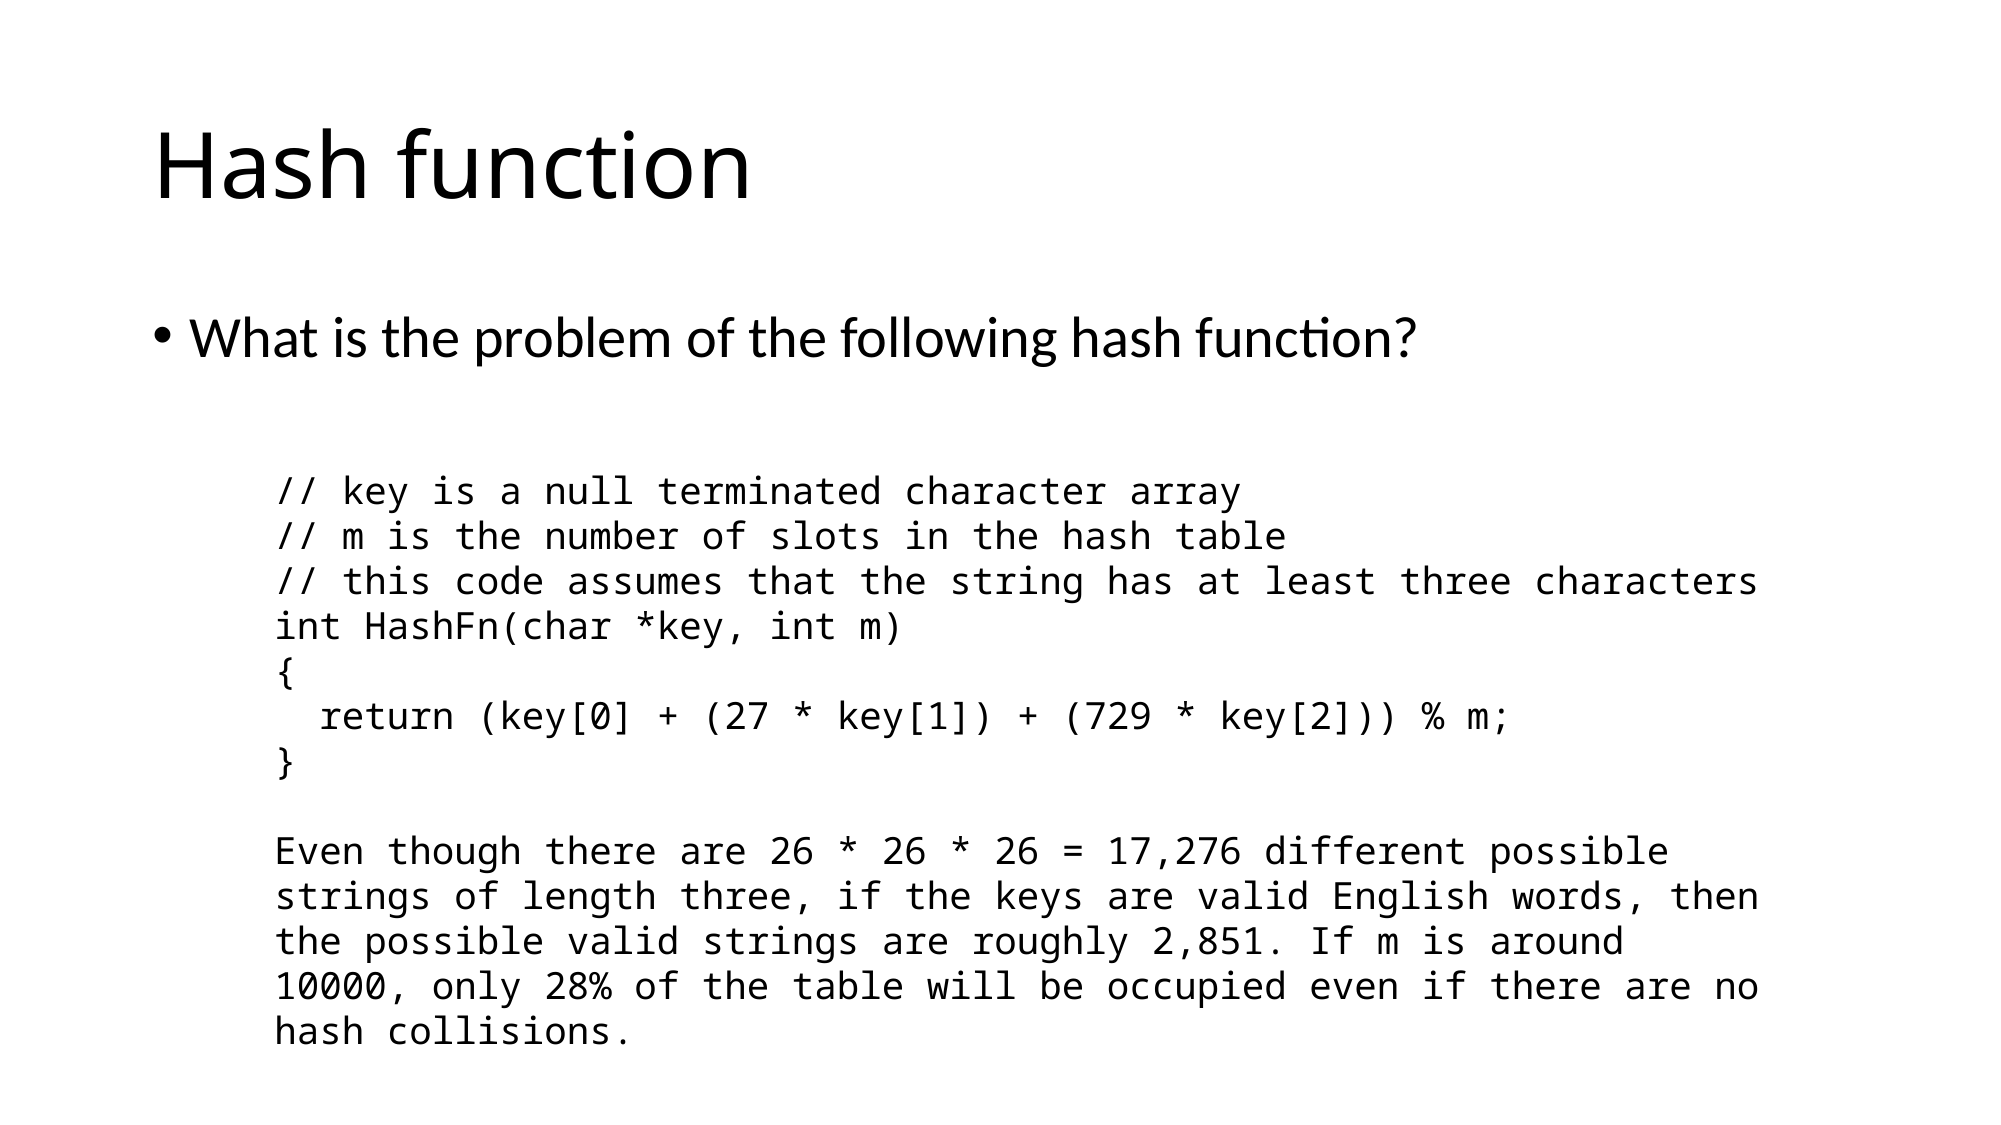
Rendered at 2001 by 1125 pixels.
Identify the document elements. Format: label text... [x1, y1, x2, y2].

title Hash function [137, 59, 1863, 278]
list What is the problem of the following hash function? [137, 299, 1863, 1014]
text_box // key is a null terminated character array // m is the number of slots in the hash table // this code assumes that the string has at least three characters int HashFn(char *key, int m) { return (key[0] + (27 * key[1]) + (729 * key[2])) % m; } Even though there are 26 * 26 * 26 = 17,276 different possible strings of length three, if the keys are valid English words, then the possible valid strings are roughly 2,851. If m is around 10000, only 28% of the table will be occupied even if there are no hash collisions. [259, 459, 1784, 1059]
